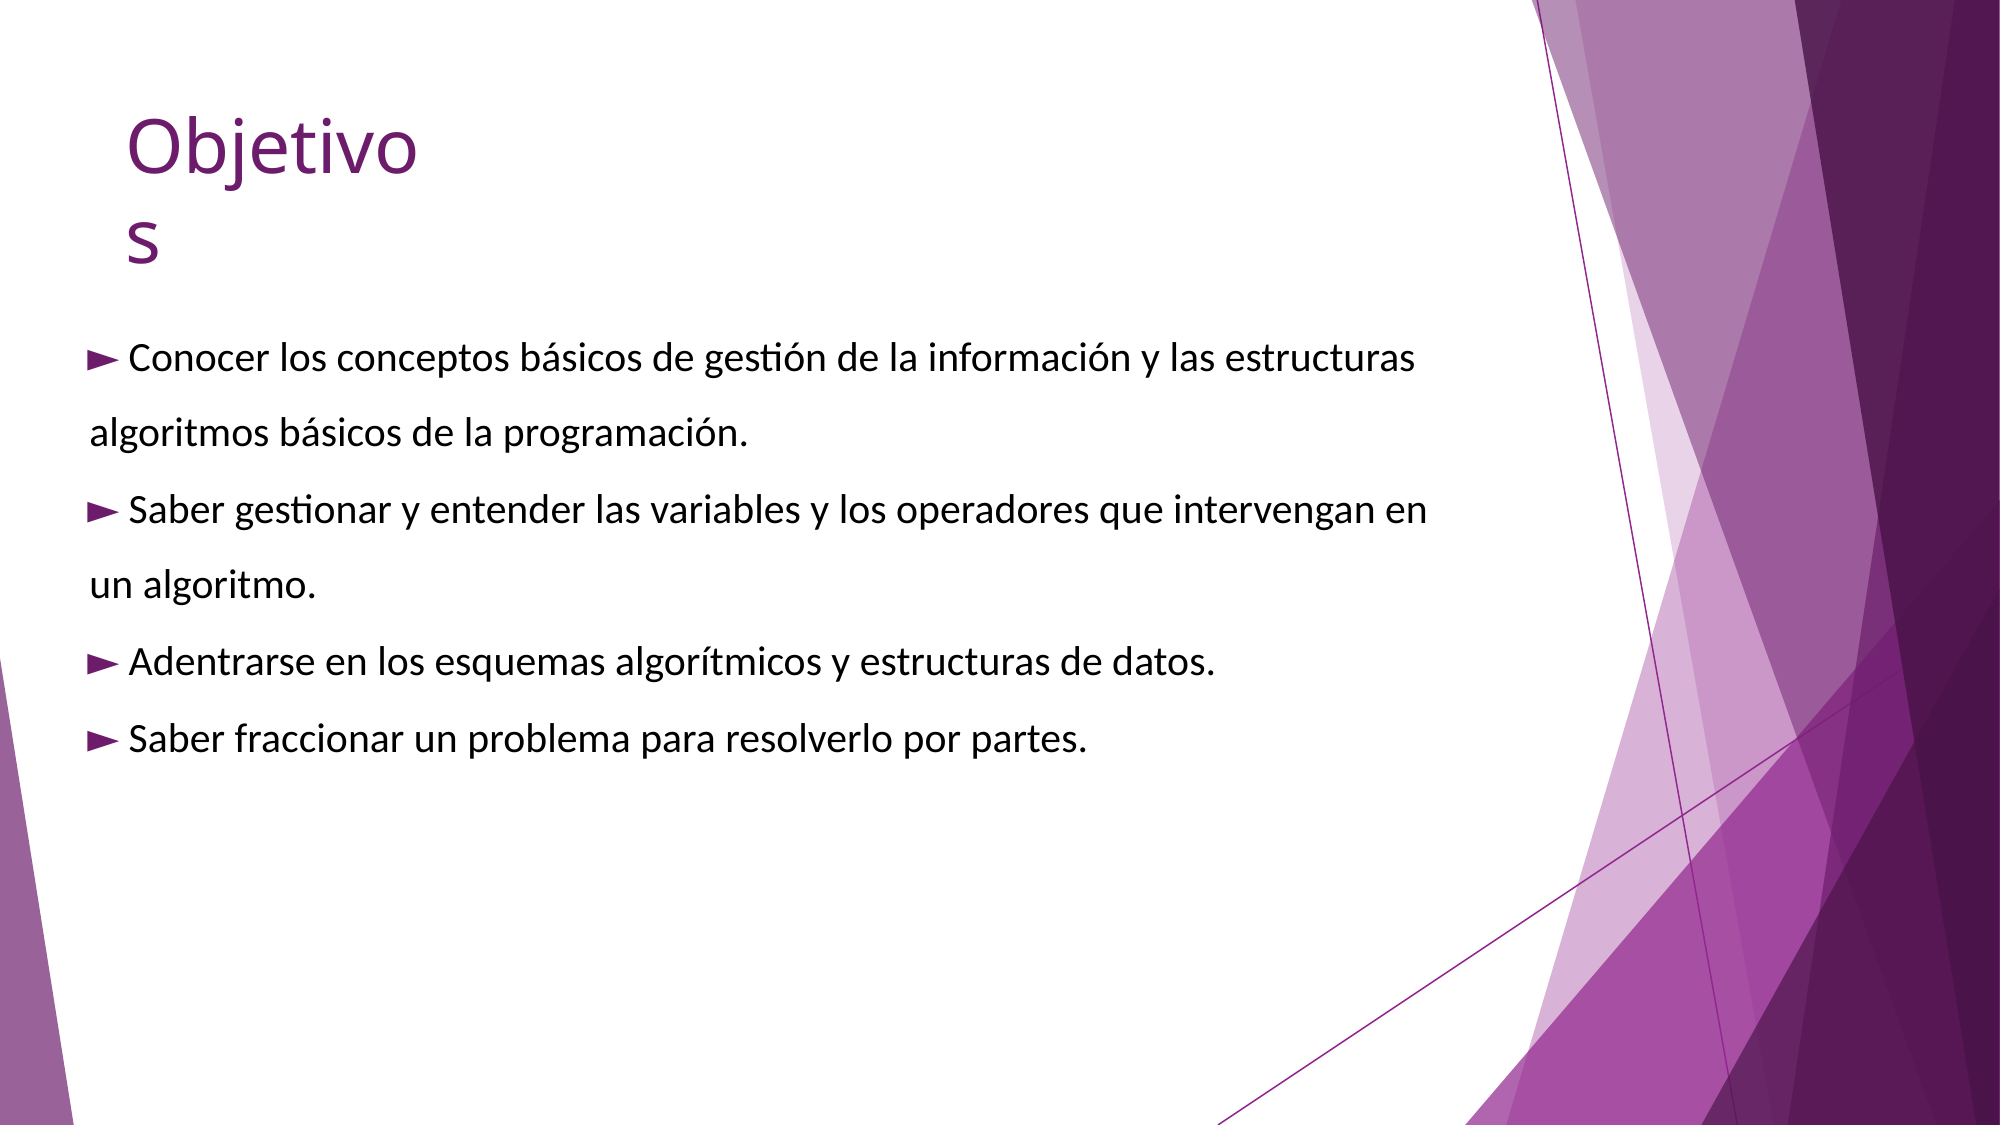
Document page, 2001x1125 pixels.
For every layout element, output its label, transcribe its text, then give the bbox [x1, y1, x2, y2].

text_box Conocer los conceptos básicos de gestión de la información y las estructuras algoritmos básicos de la programación. Saber gestionar y entender las variables y los operadores que intervengan en un algoritmo. Adentrarse en los esquemas algorítmicos y estructuras de datos. Saber fraccionar un problema para resolverlo por partes. [85, 302, 1492, 761]
title Objetivos [123, 96, 448, 287]
